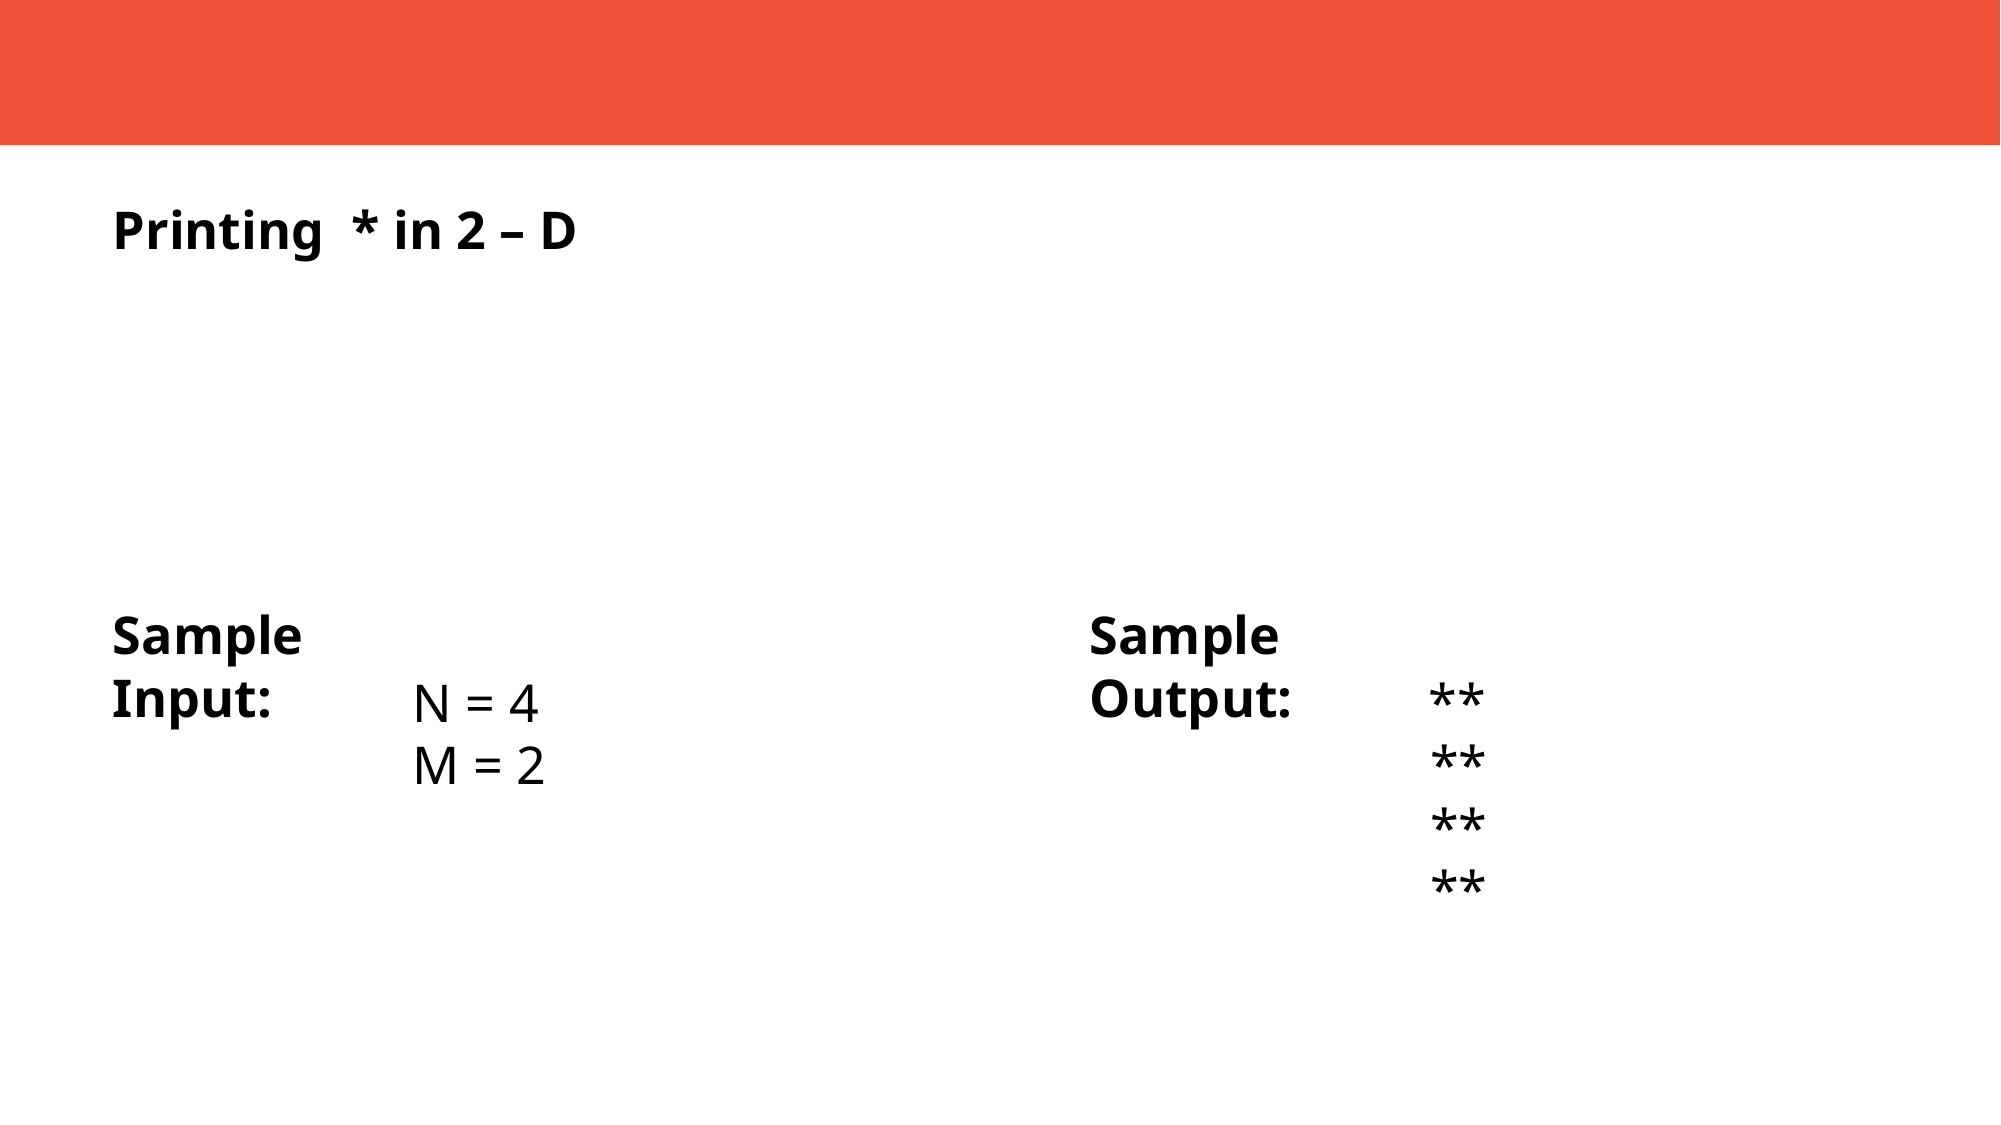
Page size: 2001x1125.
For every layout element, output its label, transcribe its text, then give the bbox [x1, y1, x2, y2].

text_box N = 4 M = 2 [98, 662, 925, 803]
text_box Printing * in 2 – D [98, 189, 1895, 267]
text_box Sample Input: [98, 595, 463, 662]
text_box Sample Output: [1074, 595, 1493, 662]
text_box ** ** ** ** [1074, 662, 2000, 928]
text_box [0, 0, 2000, 147]
